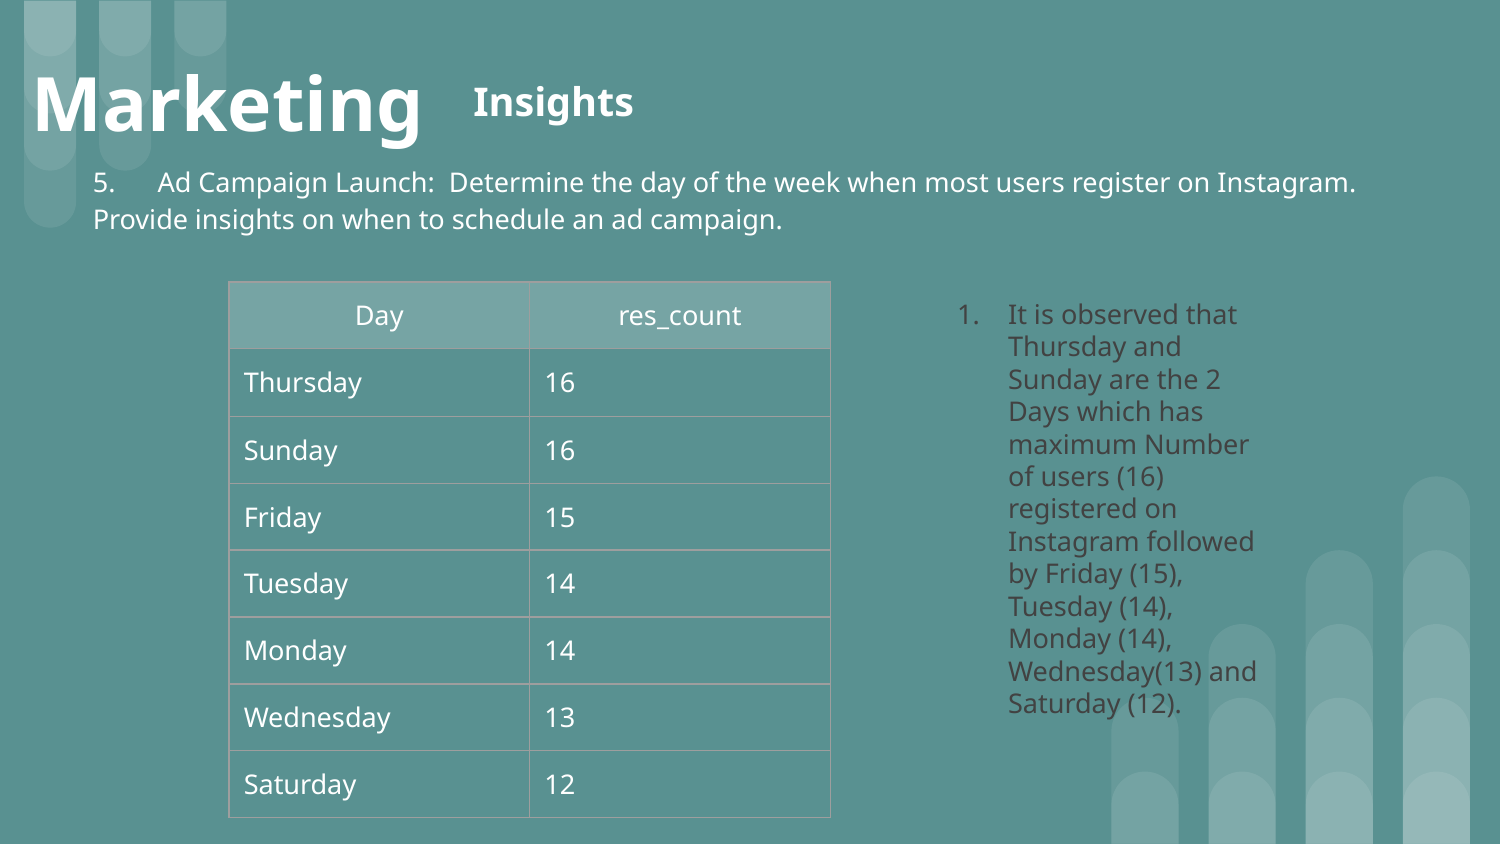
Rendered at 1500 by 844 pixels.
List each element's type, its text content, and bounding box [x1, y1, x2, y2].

table_cell Friday [230, 484, 529, 549]
table_cell 16 [530, 417, 830, 483]
table_cell Wednesday [230, 685, 529, 750]
table_cell 12 [530, 751, 830, 817]
table_cell Thursday [230, 349, 529, 416]
table_cell Saturday [230, 751, 529, 817]
table_cell 13 [530, 685, 830, 750]
table_cell 15 [530, 484, 830, 549]
table_header res_count [530, 283, 830, 348]
table_cell 14 [530, 551, 830, 616]
title Insights [458, 45, 879, 157]
table_cell Sunday [230, 417, 529, 483]
text_box 5. Ad Campaign Launch: Determine the day of the week when most users register on Instagram. Provide insights on when to schedule an ad campaign. [77, 145, 1438, 234]
table_cell Tuesday [230, 551, 529, 616]
title Marketing [16, 0, 838, 215]
table_cell 14 [530, 618, 830, 683]
text_box It is observed that Thursday and Sunday are the 2 Days which has maximum Number of users (16) registered on Instagram followed by Friday (15), Tuesday (14), Monday (14), Wednesday(13) and Saturday (12). [918, 282, 1295, 748]
table_cell Monday [230, 618, 529, 683]
table_header Day [230, 283, 529, 348]
table_cell 16 [530, 349, 830, 416]
